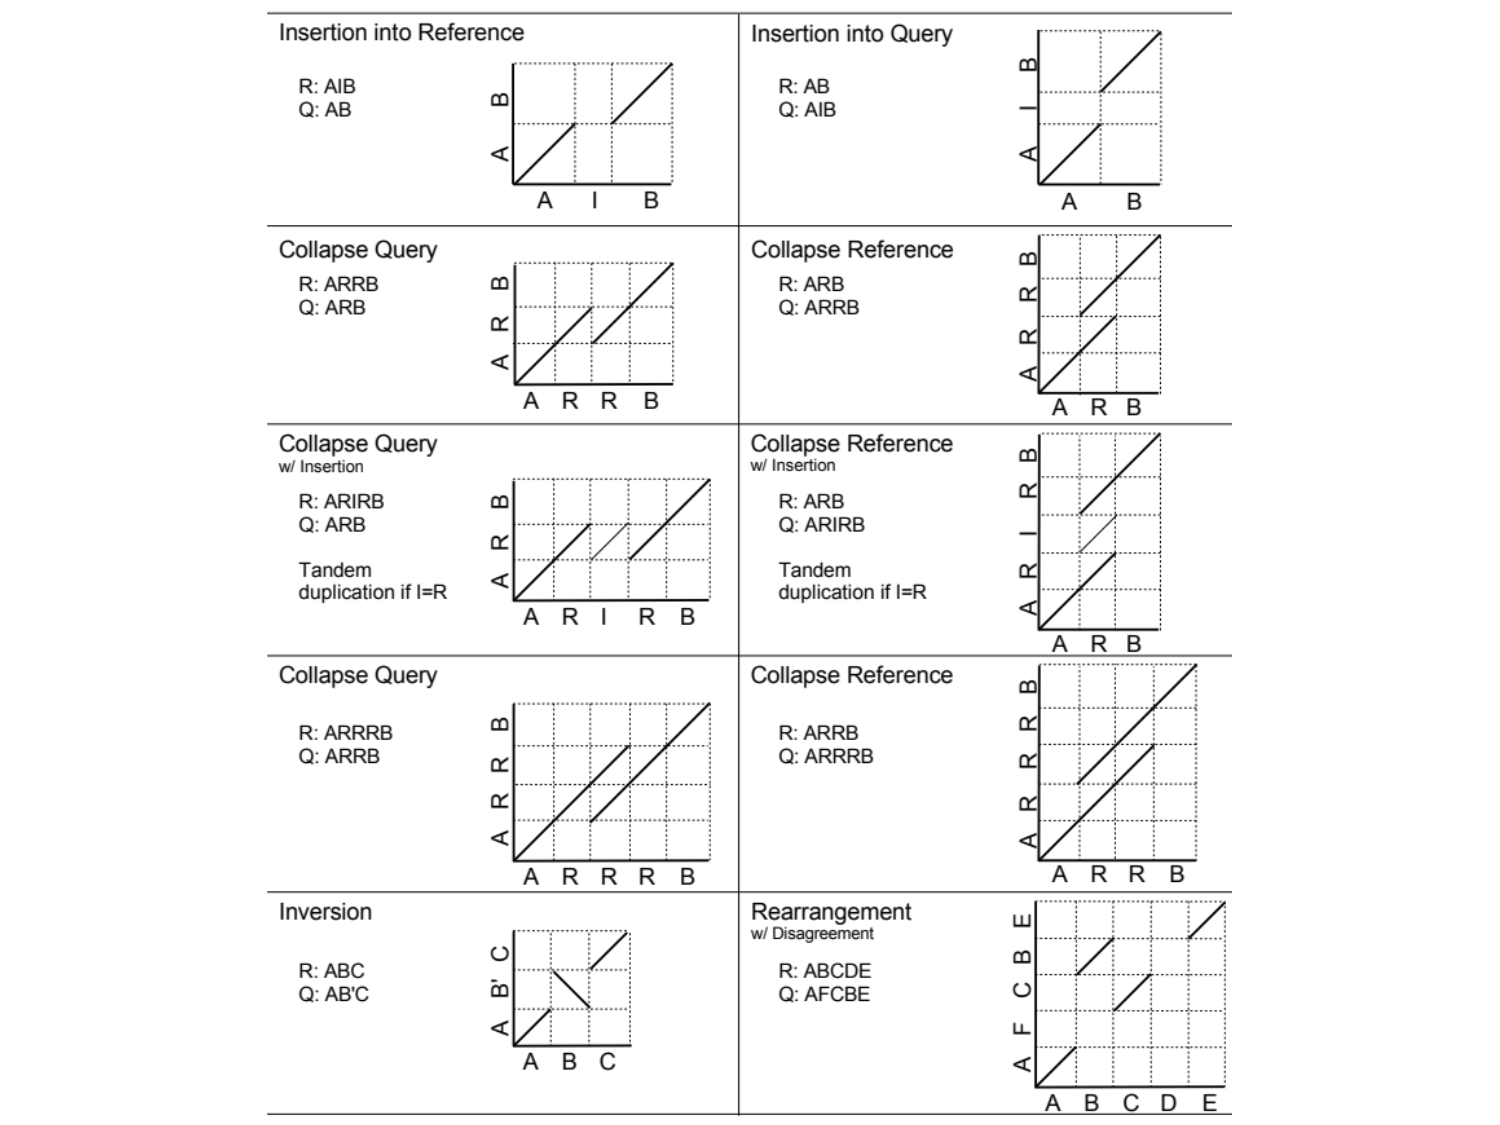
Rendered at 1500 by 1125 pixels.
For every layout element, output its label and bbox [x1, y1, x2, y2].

picture [266, 0, 1233, 1125]
